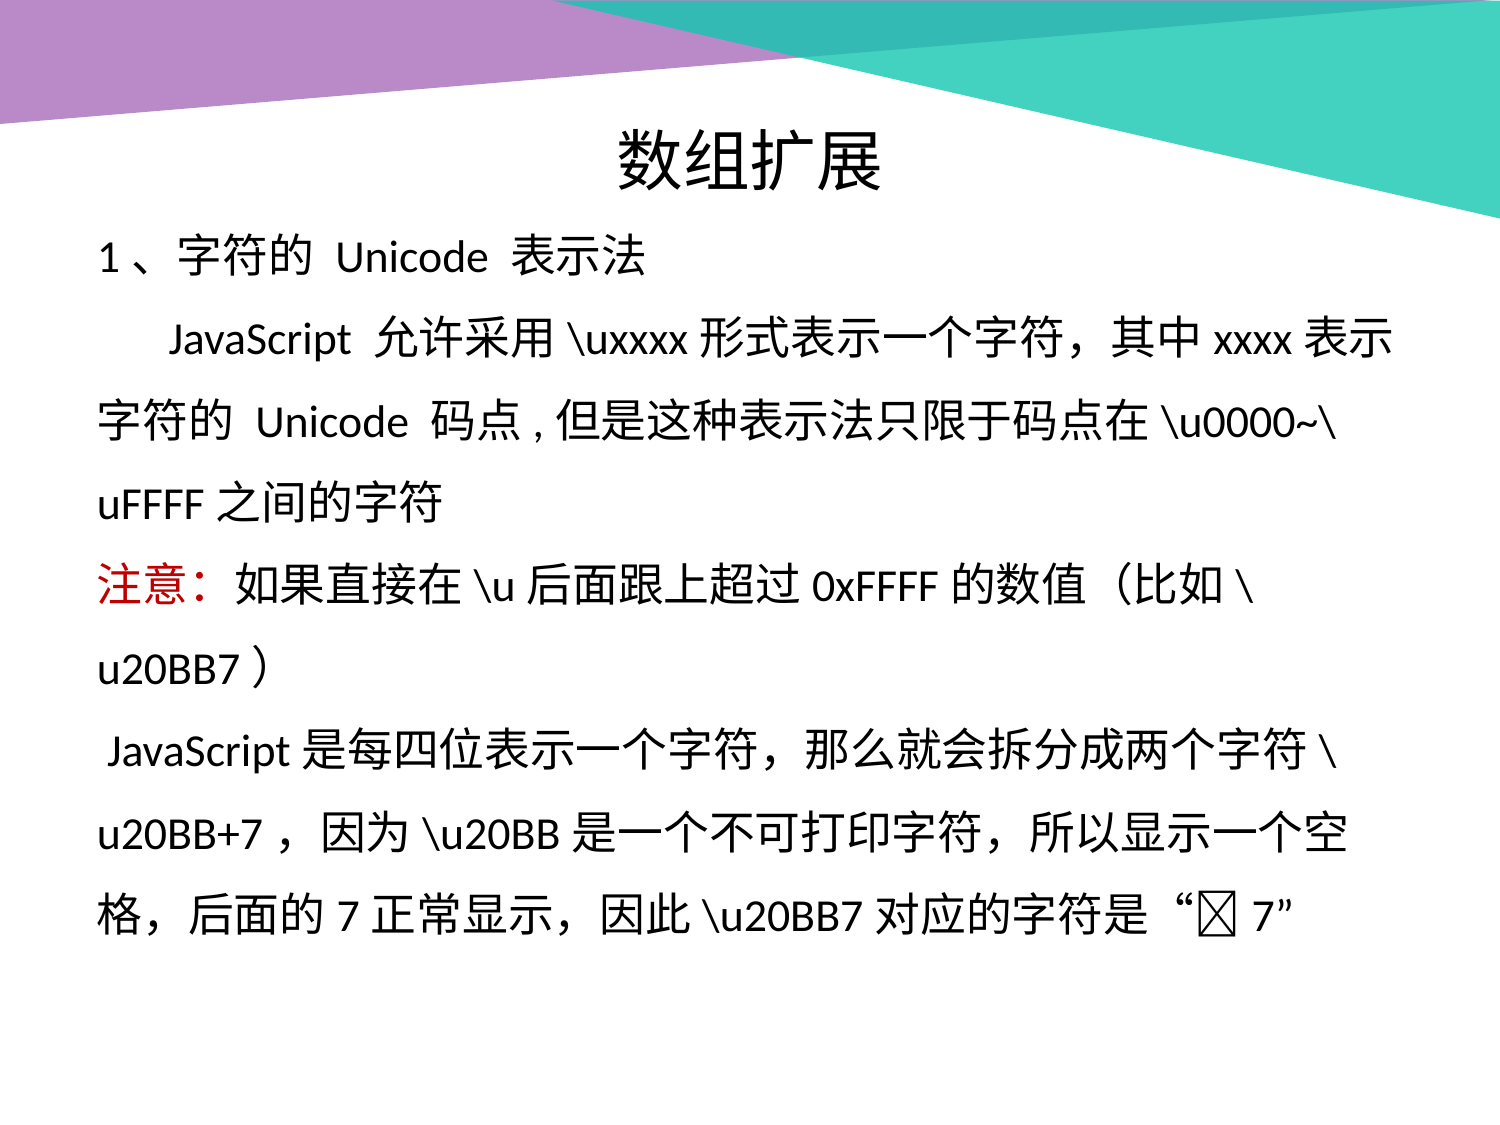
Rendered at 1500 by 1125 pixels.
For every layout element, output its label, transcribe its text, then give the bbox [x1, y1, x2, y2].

text_box 数组扩展 1、字符的 Unicode 表示法 JavaScript 允许采用\uxxxx形式表示一个字符，其中xxxx表示字符的 Unicode 码点,但是这种表示法只限于码点在\u0000~\uFFFF之间的字符 注意：如果直接在\u后面跟上超过0xFFFF的数值（比如\u20BB7） JavaScript是每四位表示一个字符，那么就会拆分成两个字符\u20BB+7，因为\u20BB是一个不可打印字符，所以显示一个空格，后面的7正常显示，因此\u20BB7对应的字符是“⃏7” [82, 71, 1418, 931]
